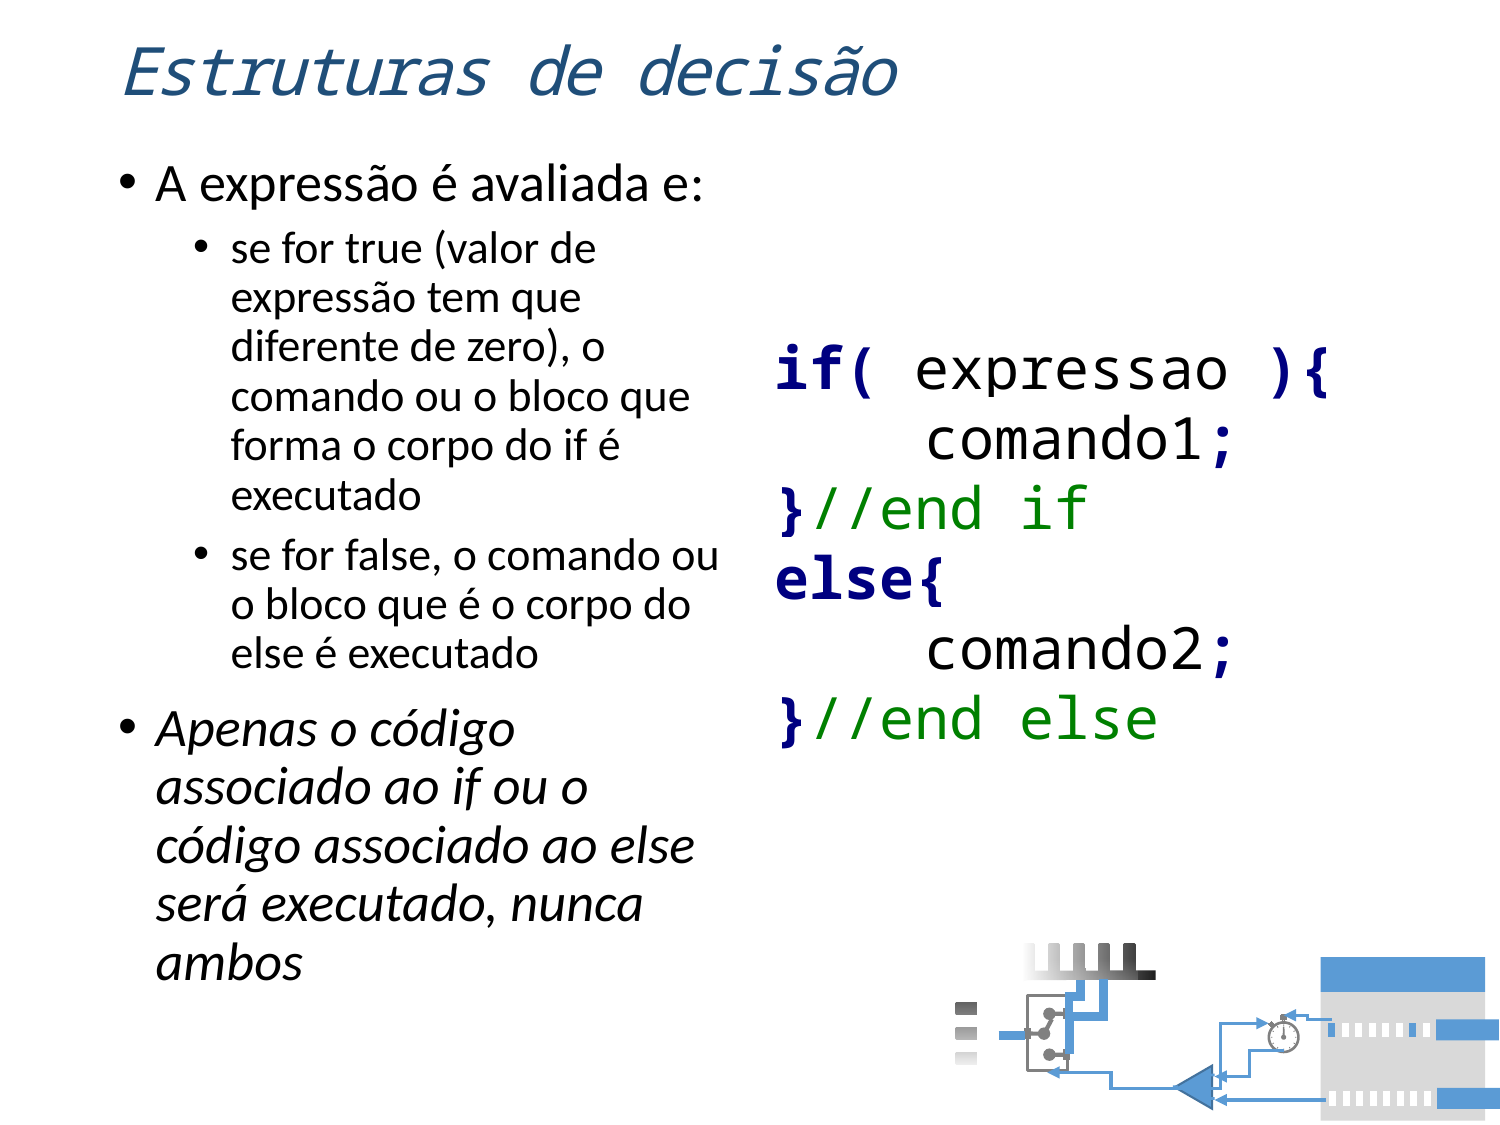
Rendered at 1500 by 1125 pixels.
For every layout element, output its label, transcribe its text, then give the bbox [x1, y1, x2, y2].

text_box if( expressao ){ comando1; }//end if else{ comando2; }//end else [759, 323, 1397, 759]
list A expressão é avaliada e: se for true (valor de expressão tem que diferente de zero), o comando ou o bloco que forma o corpo do if é executado se for false, o comando ou o bloco que é o corpo do else é executado Apenas o código associado ao if ou o código associado ao else será executado, nunca ambos [103, 147, 741, 1014]
title Estruturas de decisão [103, 17, 1397, 131]
